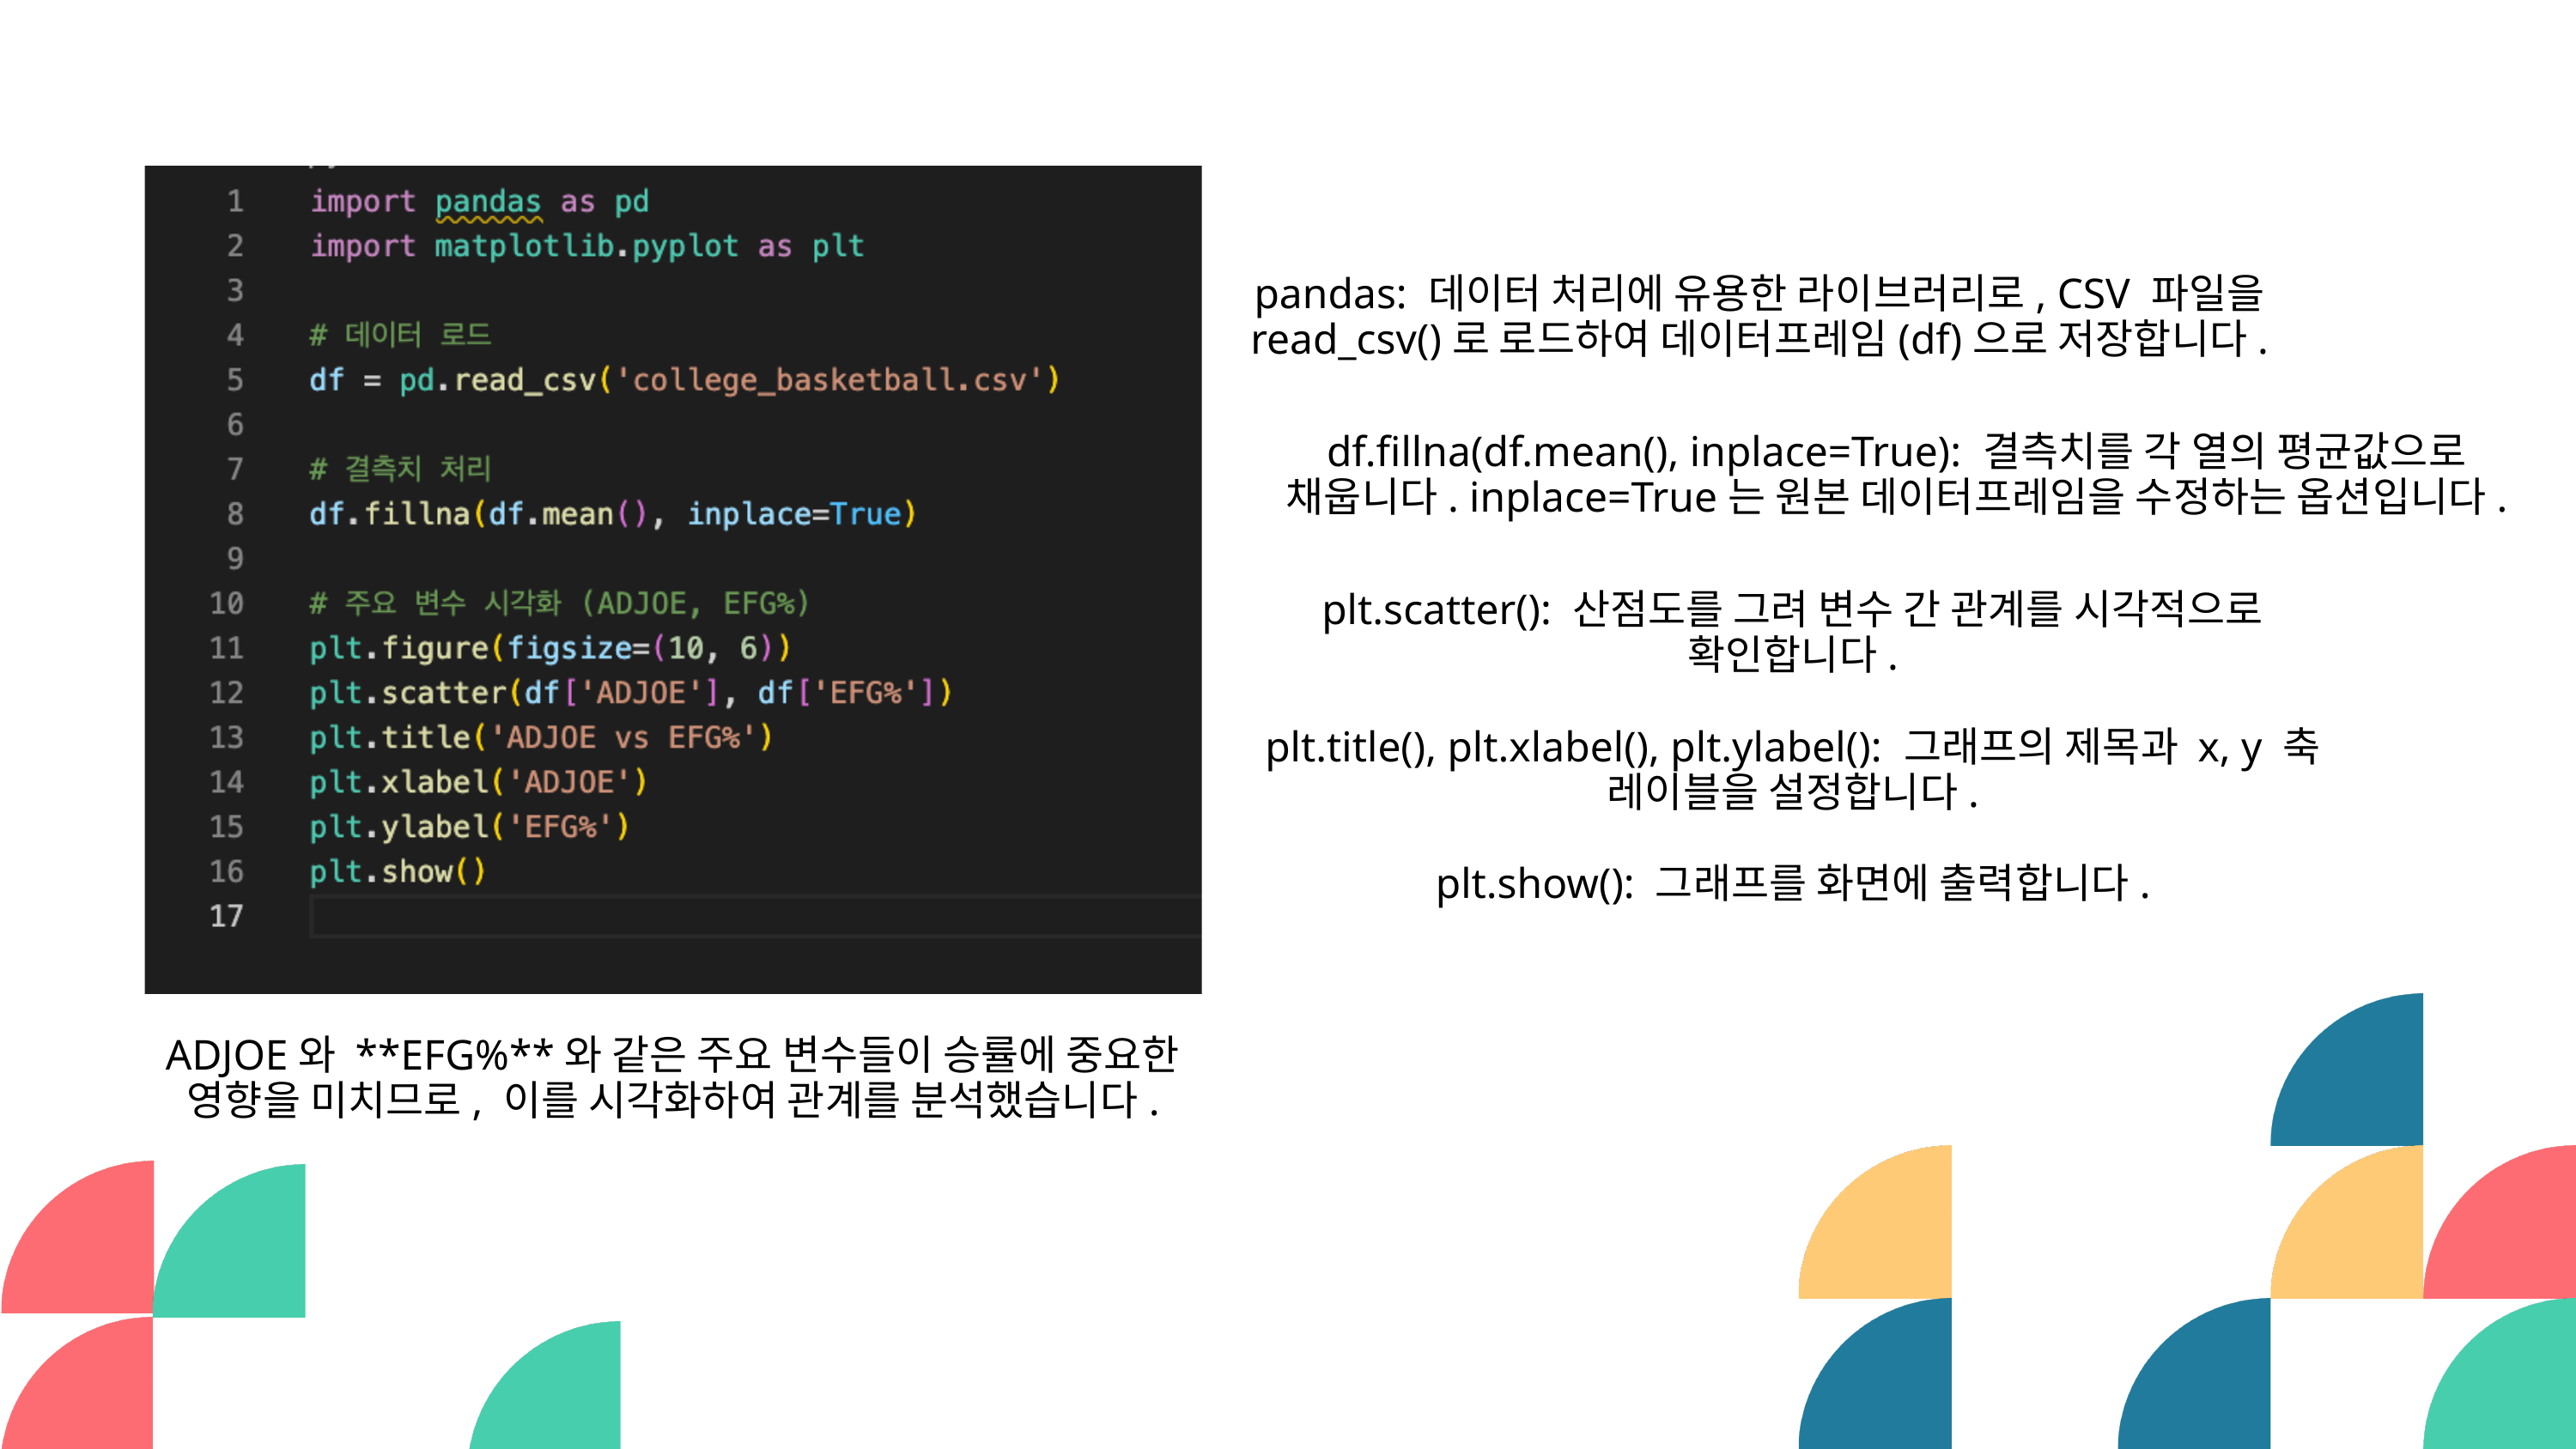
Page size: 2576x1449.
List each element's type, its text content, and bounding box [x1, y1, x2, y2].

text_box [1798, 1298, 1952, 1449]
text_box [152, 1164, 306, 1318]
text_box [2423, 1298, 2576, 1449]
text_box [144, 166, 1202, 994]
text_box plt.scatter(): 산점도를 그려 변수 간 관계를 시각적으로 확인합니다. plt.title(), plt.xlabel(), plt.ylabel(): 그래프의 제목과 x, y 축 레이블을 설정합니다. plt.show(): 그래프를 화면에 출력합니다. [1246, 586, 2340, 907]
text_box [467, 1321, 621, 1449]
text_box ADJOE와 **EFG%**와 같은 주요 변수들이 승률에 중요한 영향을 미치므로, 이를 시각화하여 관계를 분석했습니다. [144, 1032, 1202, 1124]
text_box pandas: 데이터 처리에 유용한 라이브러리로, CSV 파일을 read_csv()로 로드하여 데이터프레임(df)으로 저장합니다. [1172, 270, 2348, 363]
text_box [2270, 1145, 2424, 1299]
text_box [0, 1317, 153, 1449]
text_box [1, 1161, 155, 1314]
text_box df.fillna(df.mean(), inplace=True): 결측치를 각 열의 평균값으로 채웁니다. inplace=True는 원본 데이터프레임을 수정하는 옵션입니다. [1246, 428, 2547, 521]
text_box [1798, 1145, 1952, 1298]
text_box [2117, 1298, 2271, 1449]
text_box [2270, 993, 2424, 1145]
text_box [2424, 1145, 2576, 1298]
